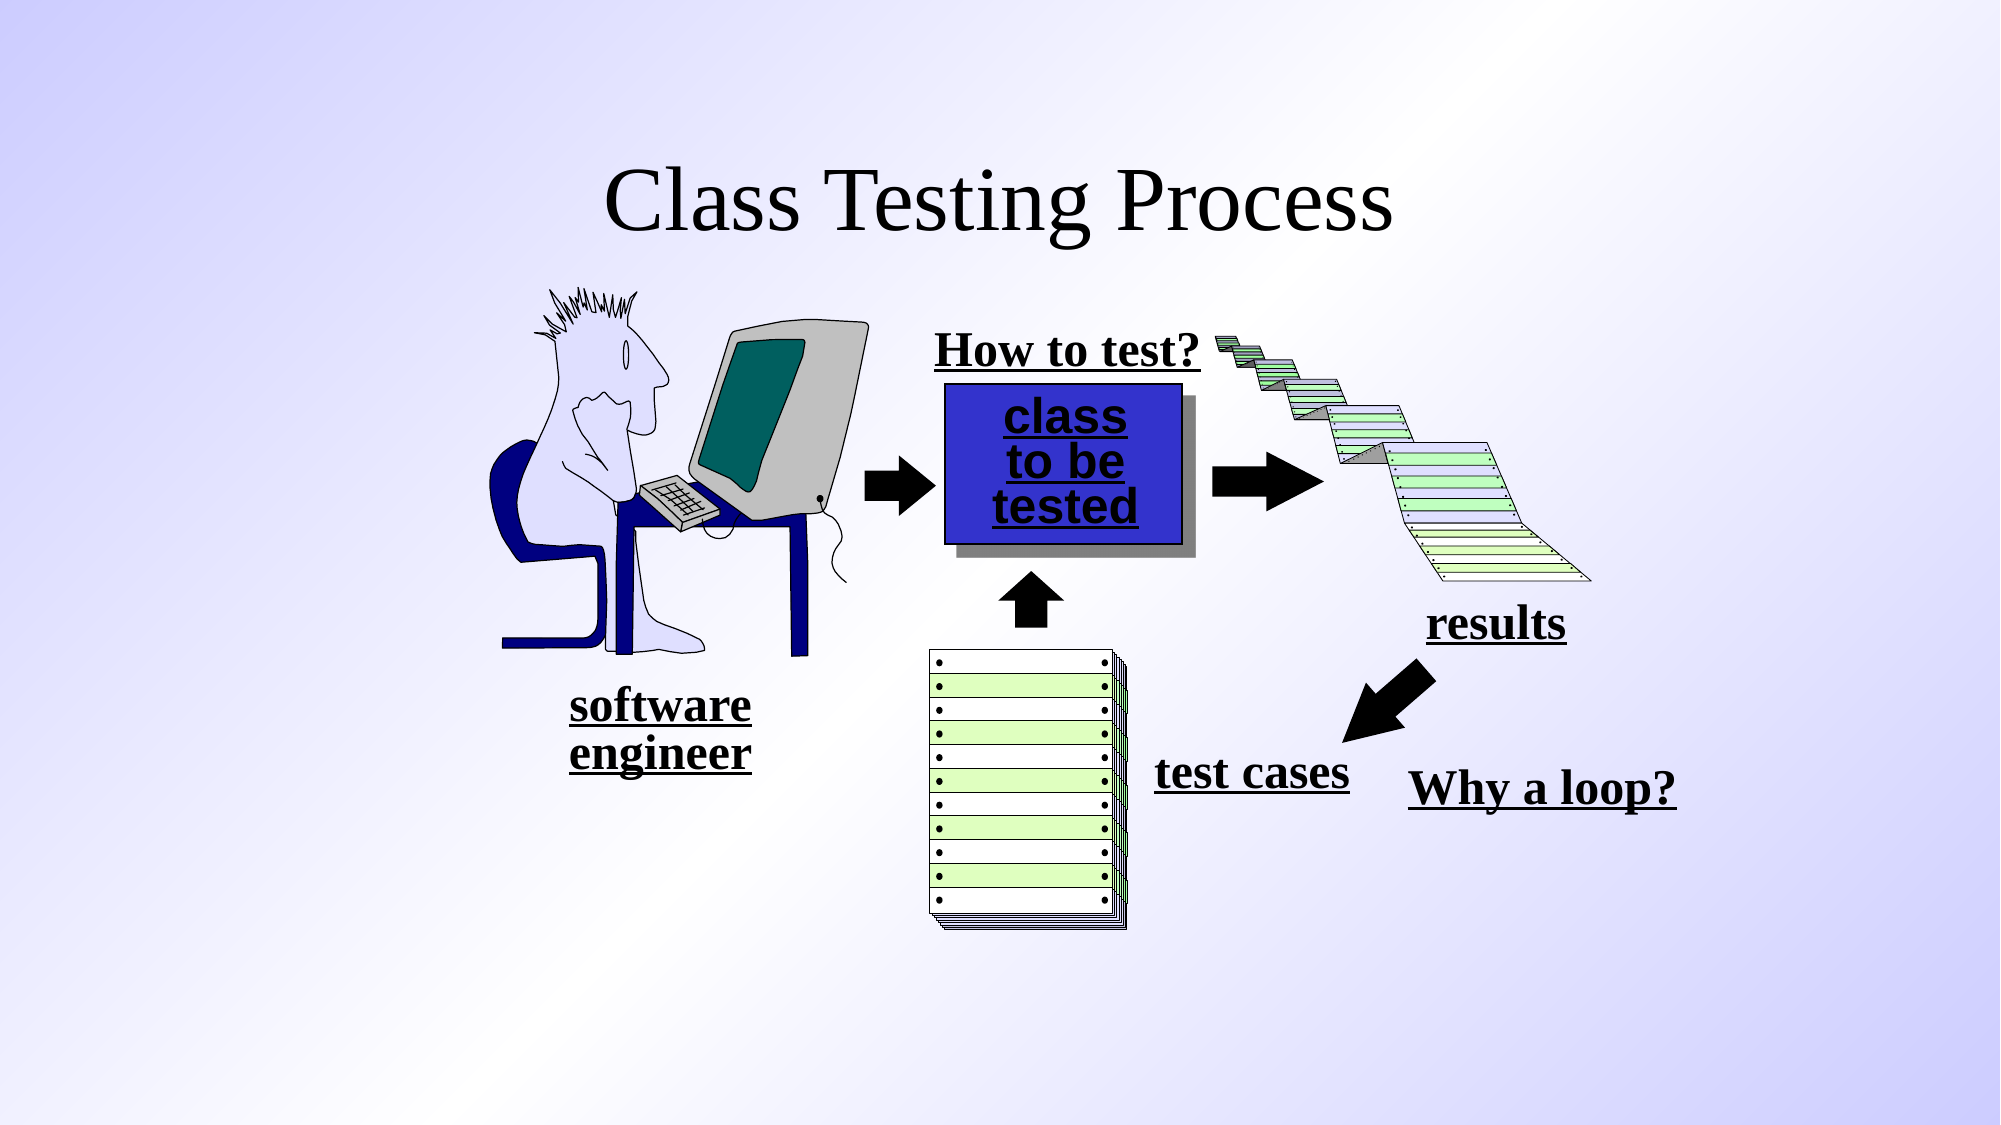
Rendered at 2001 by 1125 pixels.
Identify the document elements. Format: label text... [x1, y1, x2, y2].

picture [928, 648, 1129, 932]
text_box software engineer [553, 675, 768, 787]
text_box [870, 457, 935, 514]
text_box Why a loop? [1392, 747, 1693, 822]
picture [1214, 335, 1592, 582]
text_box results [1410, 582, 1582, 657]
text_box [944, 384, 1183, 545]
text_box test cases [1139, 730, 1366, 806]
picture [489, 286, 870, 658]
text_box [1343, 659, 1435, 742]
title Class Testing Process [150, 99, 1850, 288]
text_box class to be tested [976, 389, 1155, 540]
text_box [1001, 572, 1062, 627]
text_box How to test? [918, 308, 1217, 384]
